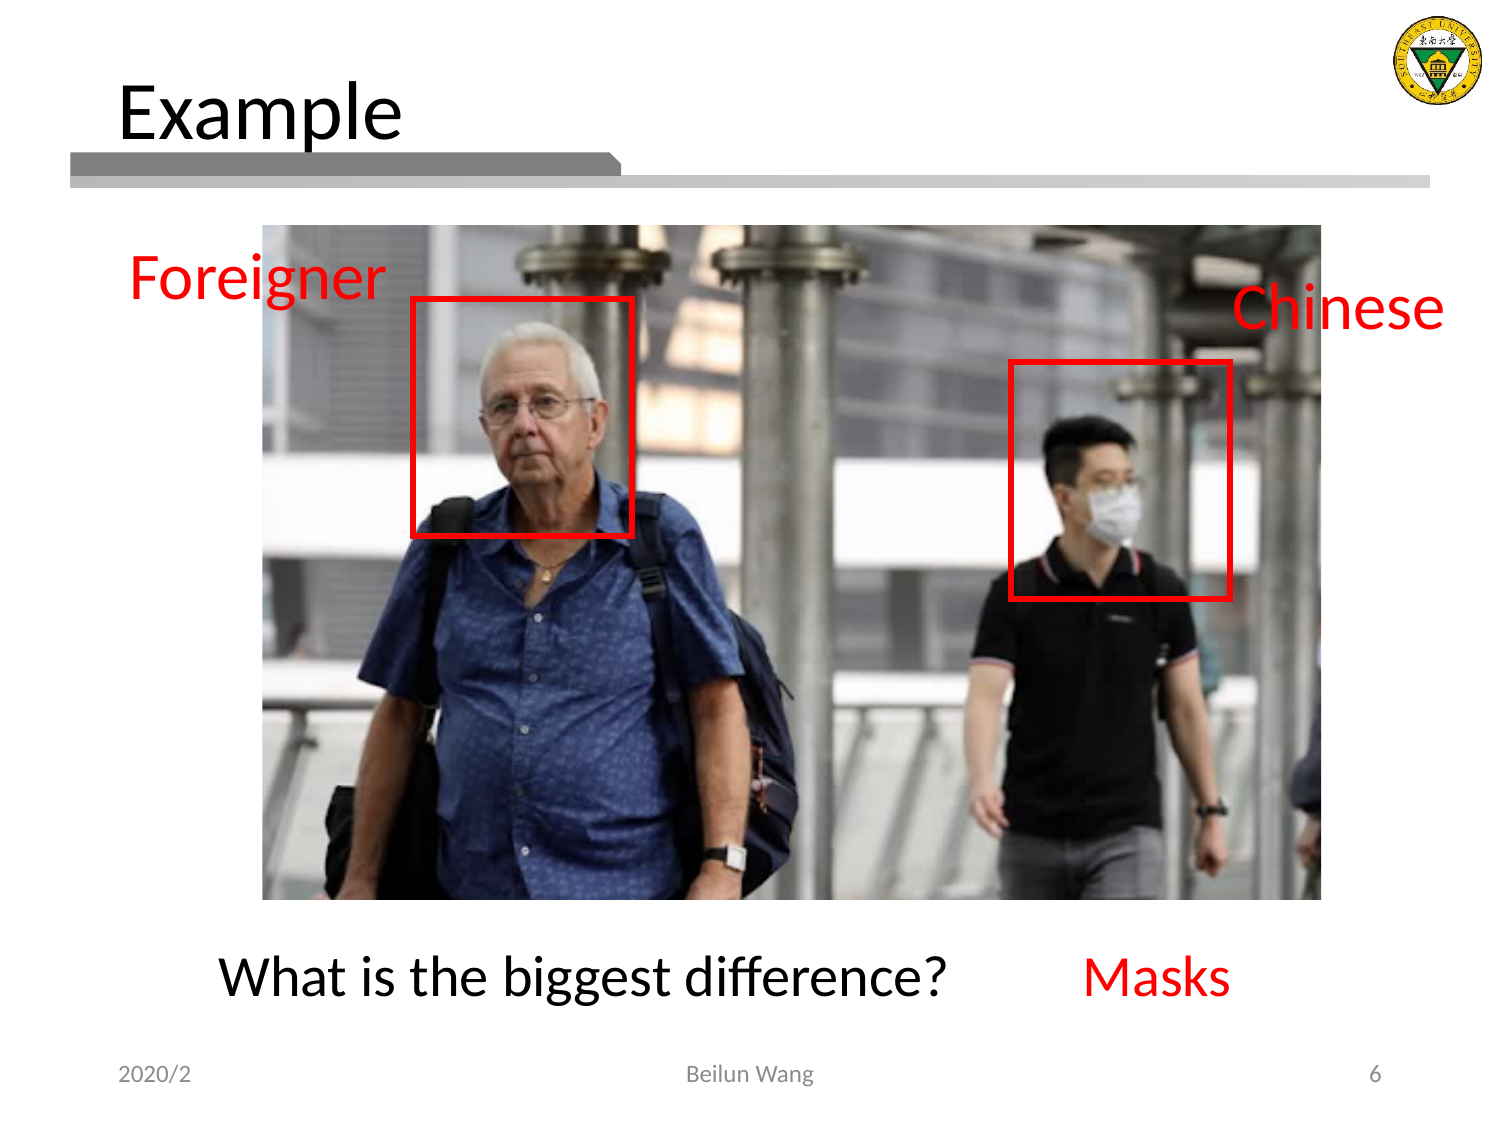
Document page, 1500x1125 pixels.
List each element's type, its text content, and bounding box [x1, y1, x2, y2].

slide_number 2020/2 [103, 1042, 441, 1103]
picture [1393, 16, 1482, 105]
title Example [103, 59, 1361, 156]
text_box What is the biggest difference? Masks [203, 930, 1247, 1016]
slide_number 6 [1059, 1042, 1397, 1103]
text_box Chinese [1322, 255, 1461, 350]
text_box Foreigner [114, 225, 262, 321]
picture [262, 225, 1322, 900]
footer Beilun Wang [496, 1042, 1004, 1103]
